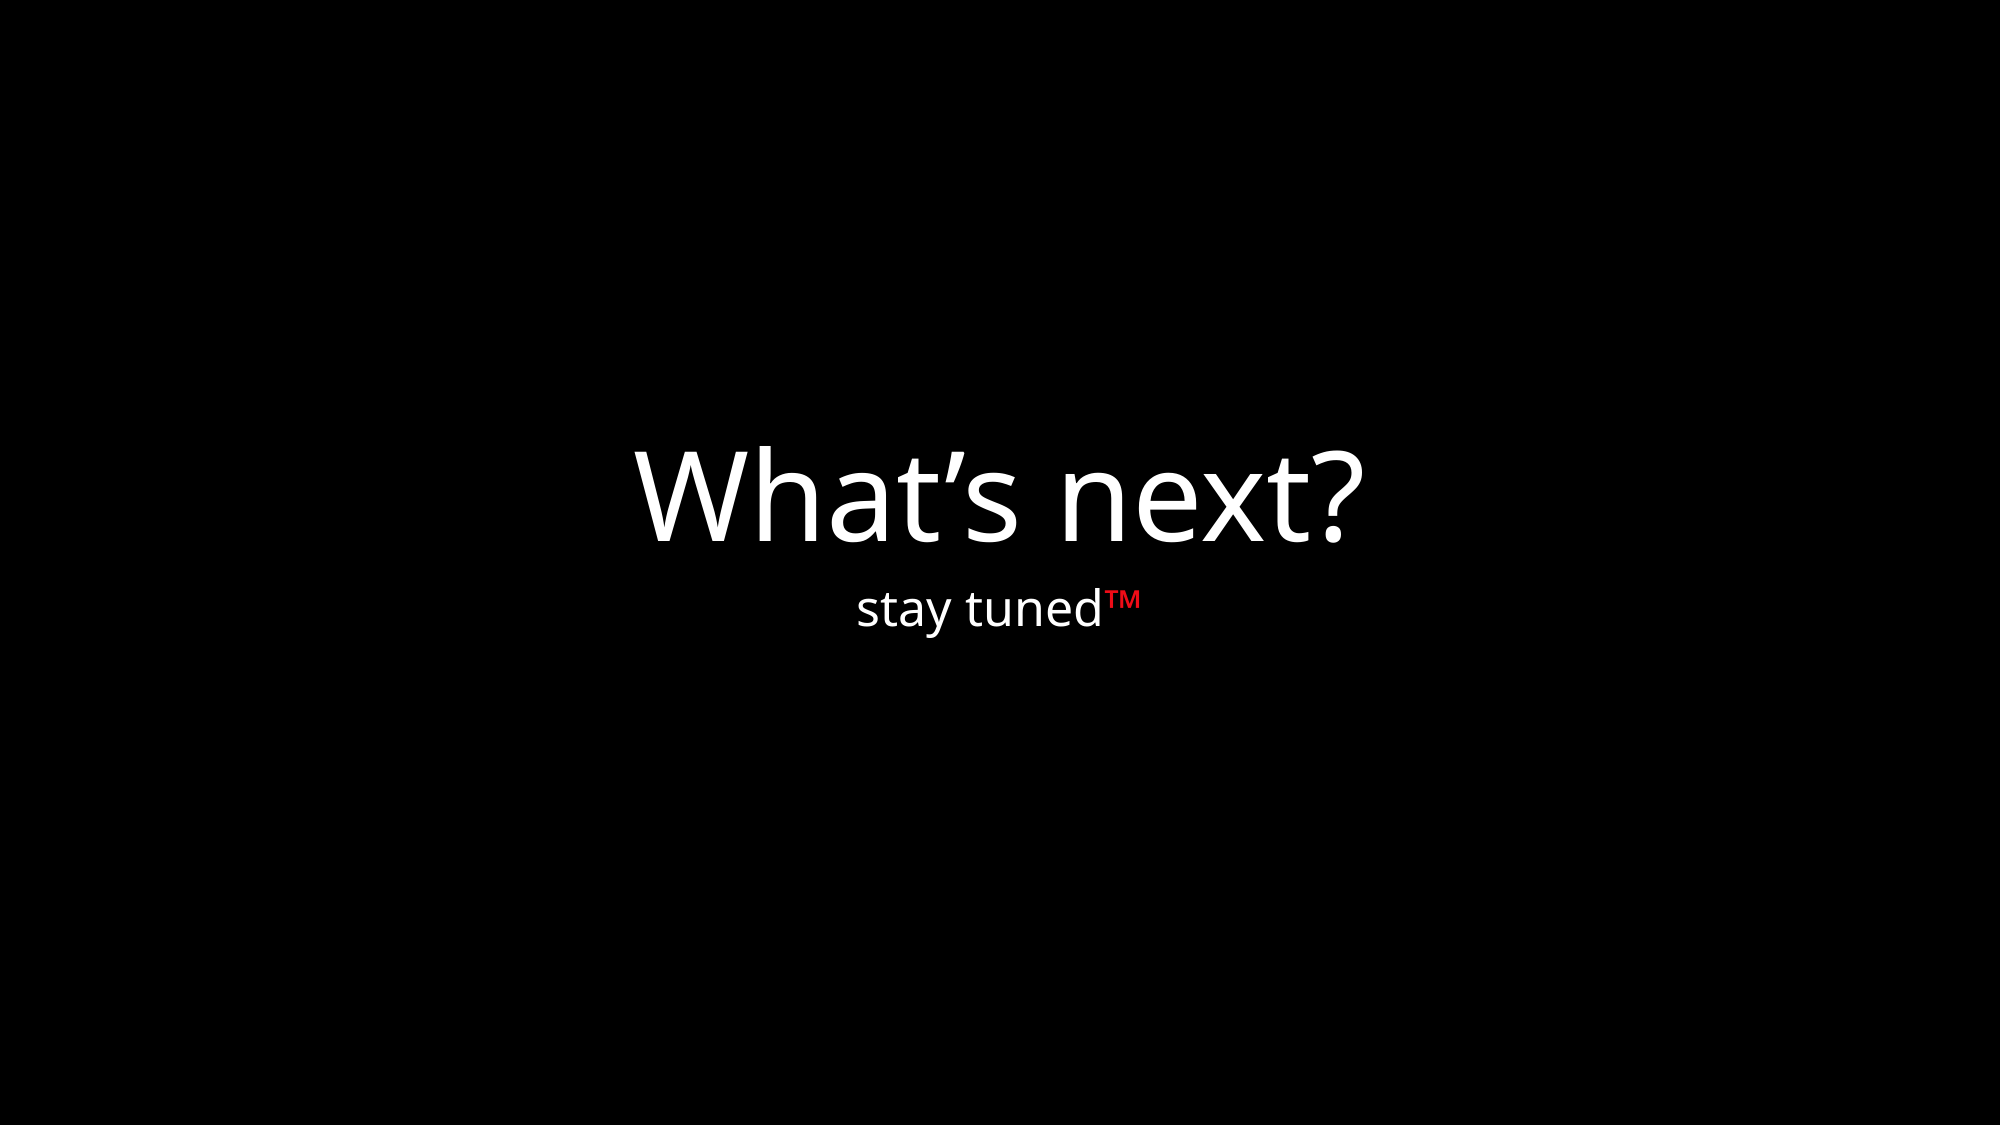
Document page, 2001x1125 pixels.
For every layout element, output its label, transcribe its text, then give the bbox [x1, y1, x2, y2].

title What’s next? [249, 184, 1750, 576]
subtitle stay tuned™ [798, 575, 1202, 666]
